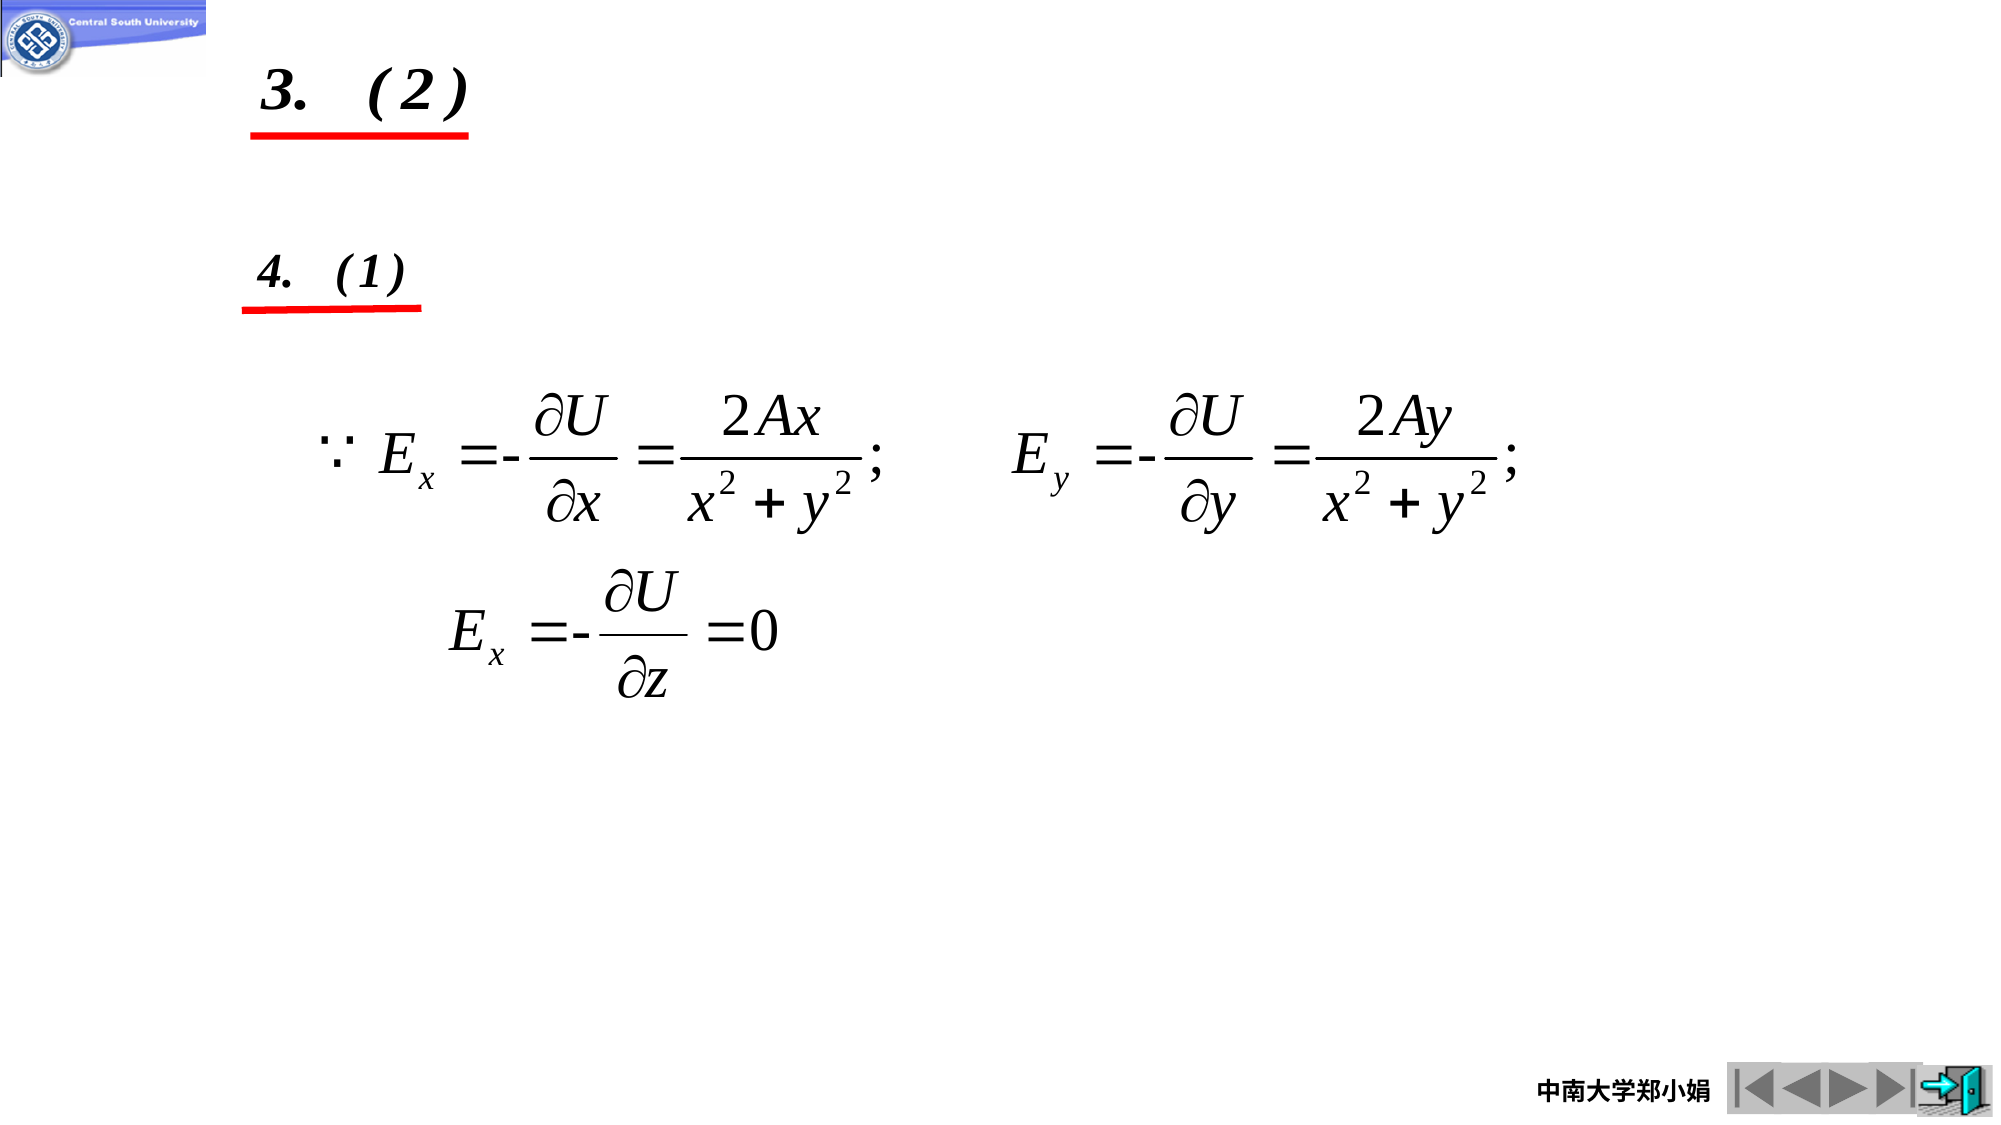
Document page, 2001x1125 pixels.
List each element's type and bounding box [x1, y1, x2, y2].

picture [1917, 1065, 1993, 1117]
text_box [249, 238, 414, 309]
text_box [319, 375, 1532, 712]
text_box [249, 47, 479, 135]
picture [0, 0, 206, 77]
